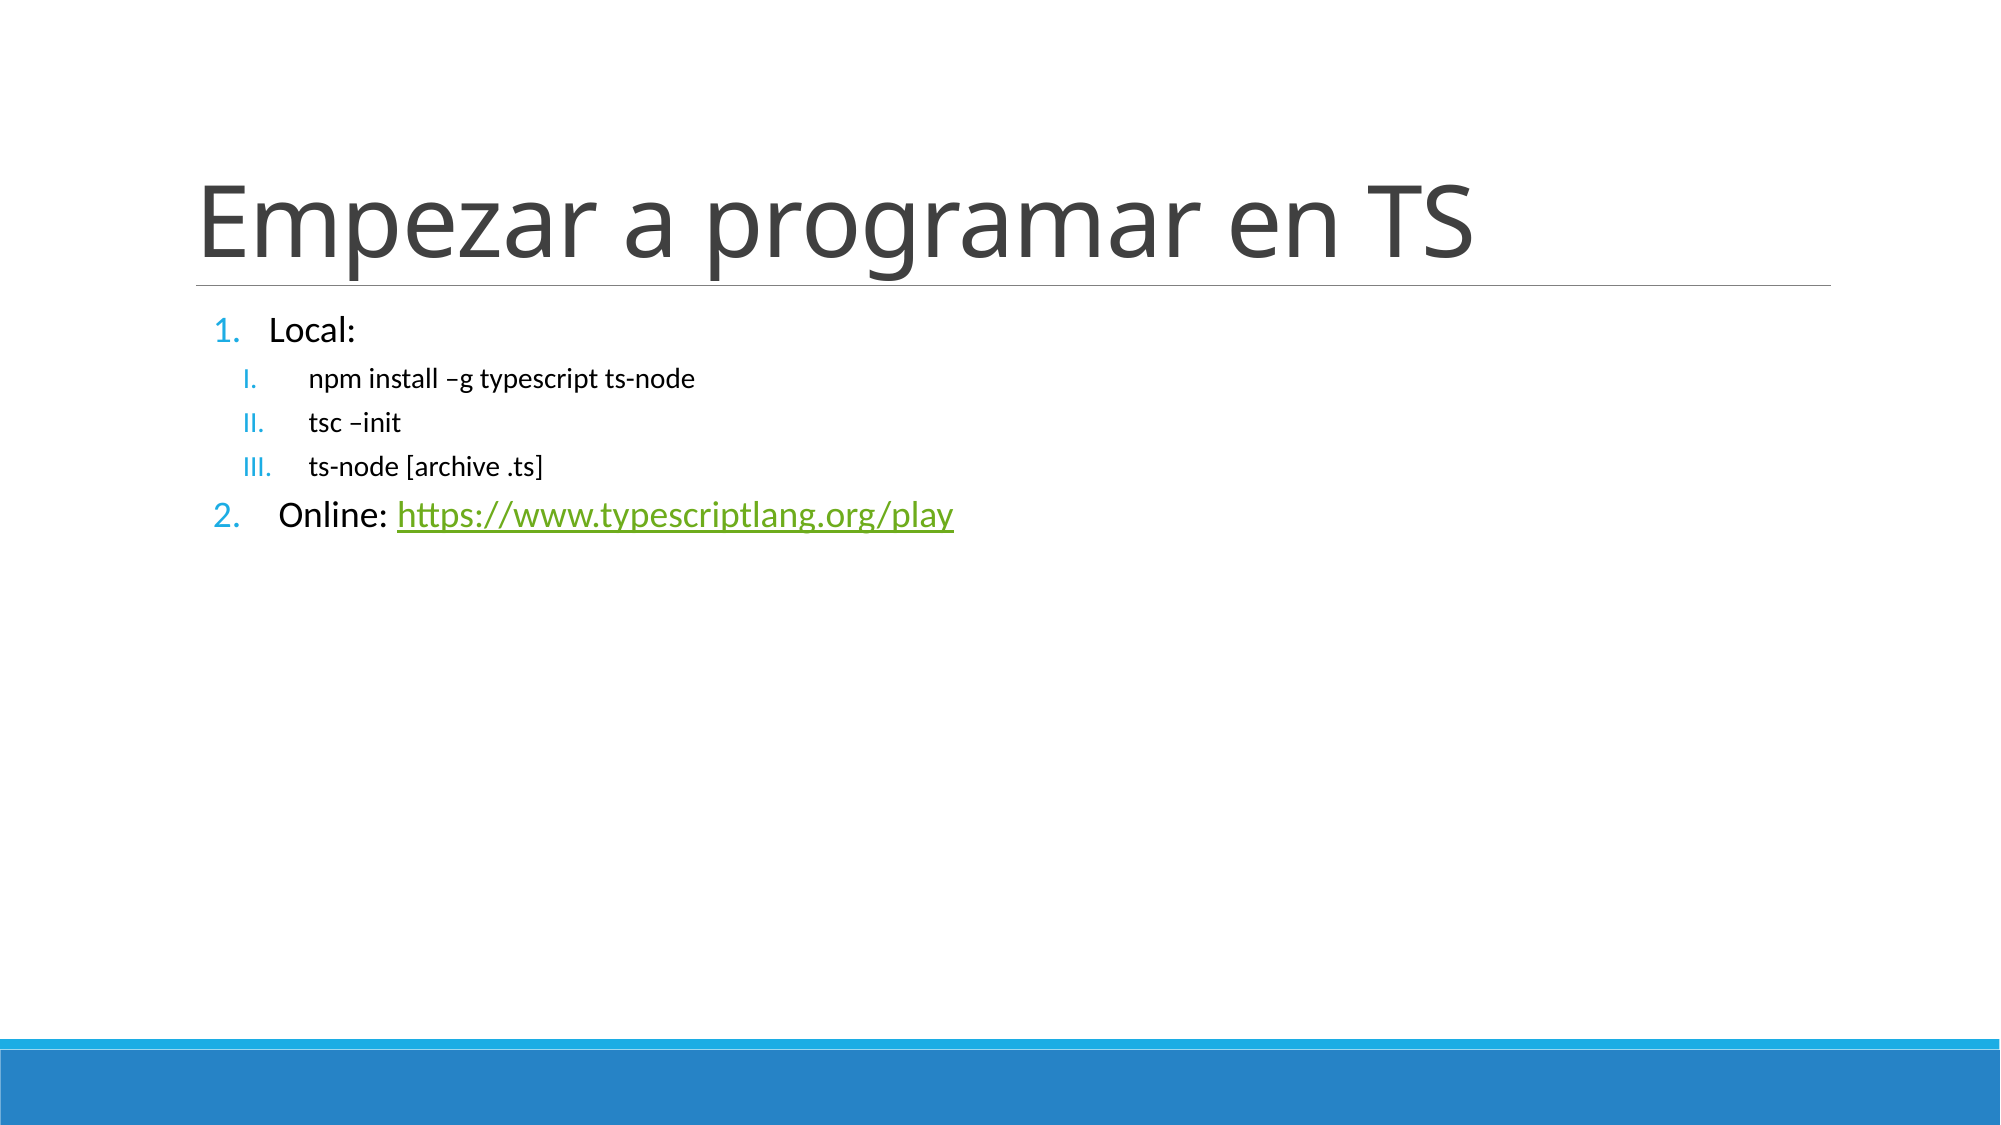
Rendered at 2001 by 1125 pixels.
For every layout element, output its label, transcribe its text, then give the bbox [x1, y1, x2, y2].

list Local: npm install –g typescript ts-node tsc –init ts-node [archive .ts] Online: https://www.typescriptlang.org/play [180, 302, 1830, 963]
title Empezar a programar en TS [180, 47, 1830, 285]
